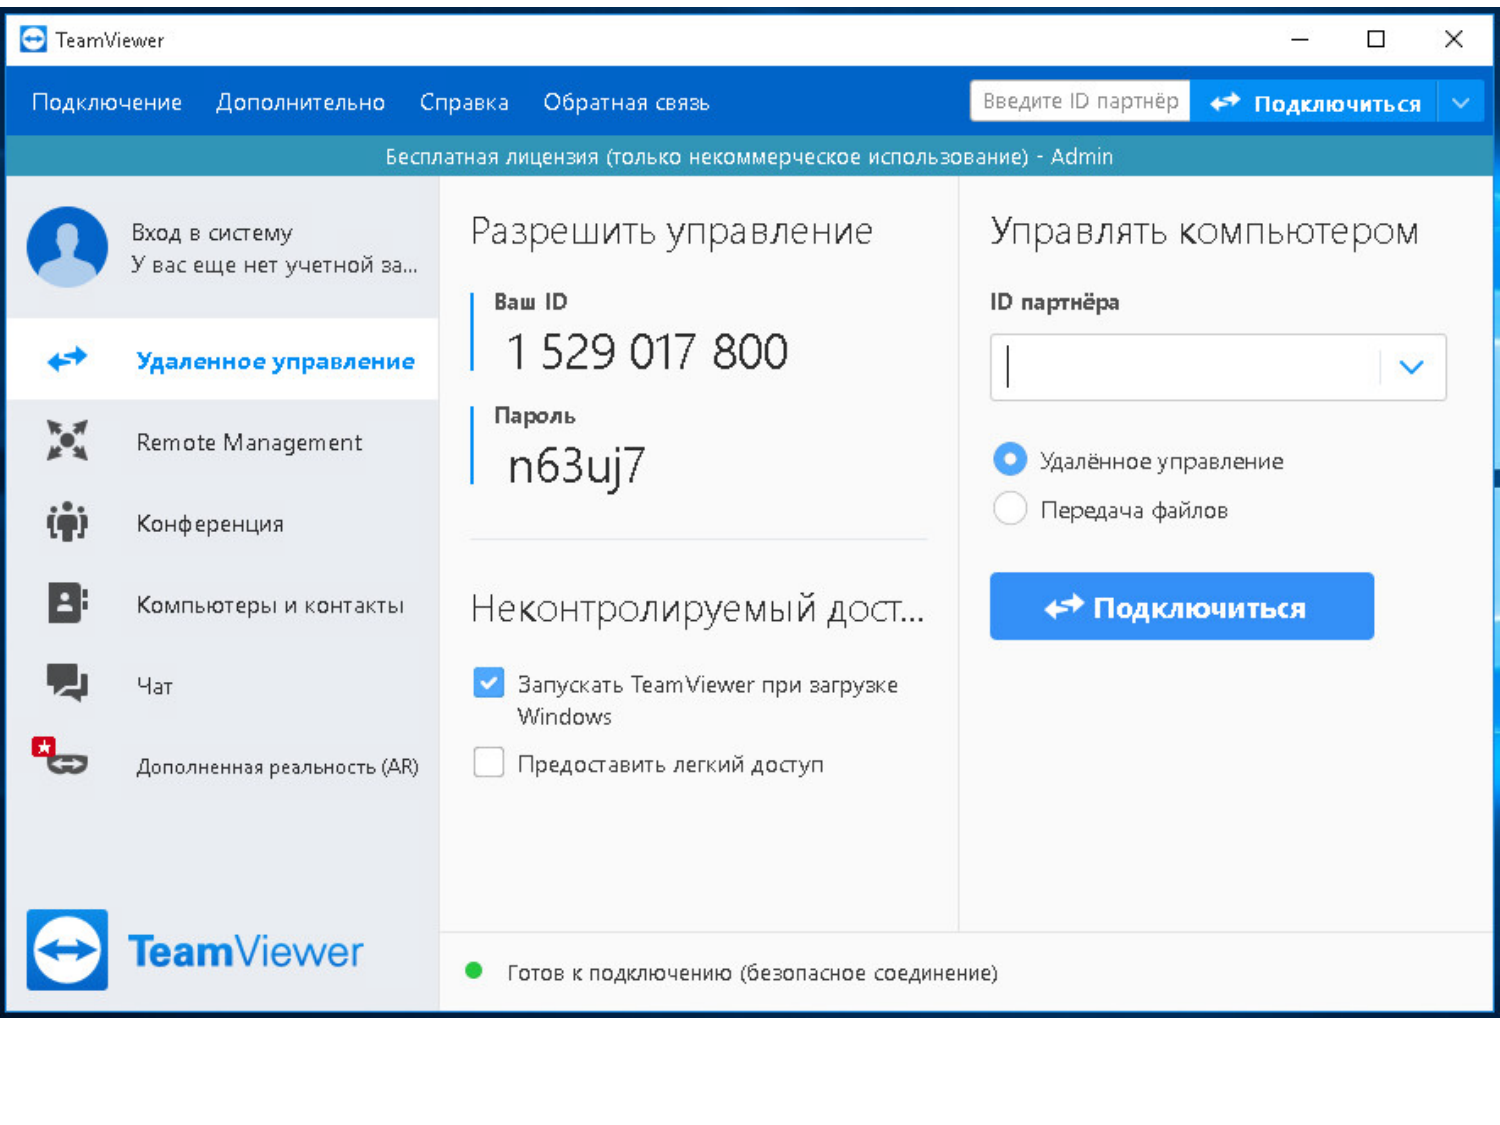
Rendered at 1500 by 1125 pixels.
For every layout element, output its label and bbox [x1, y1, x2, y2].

picture [0, 7, 1500, 1019]
